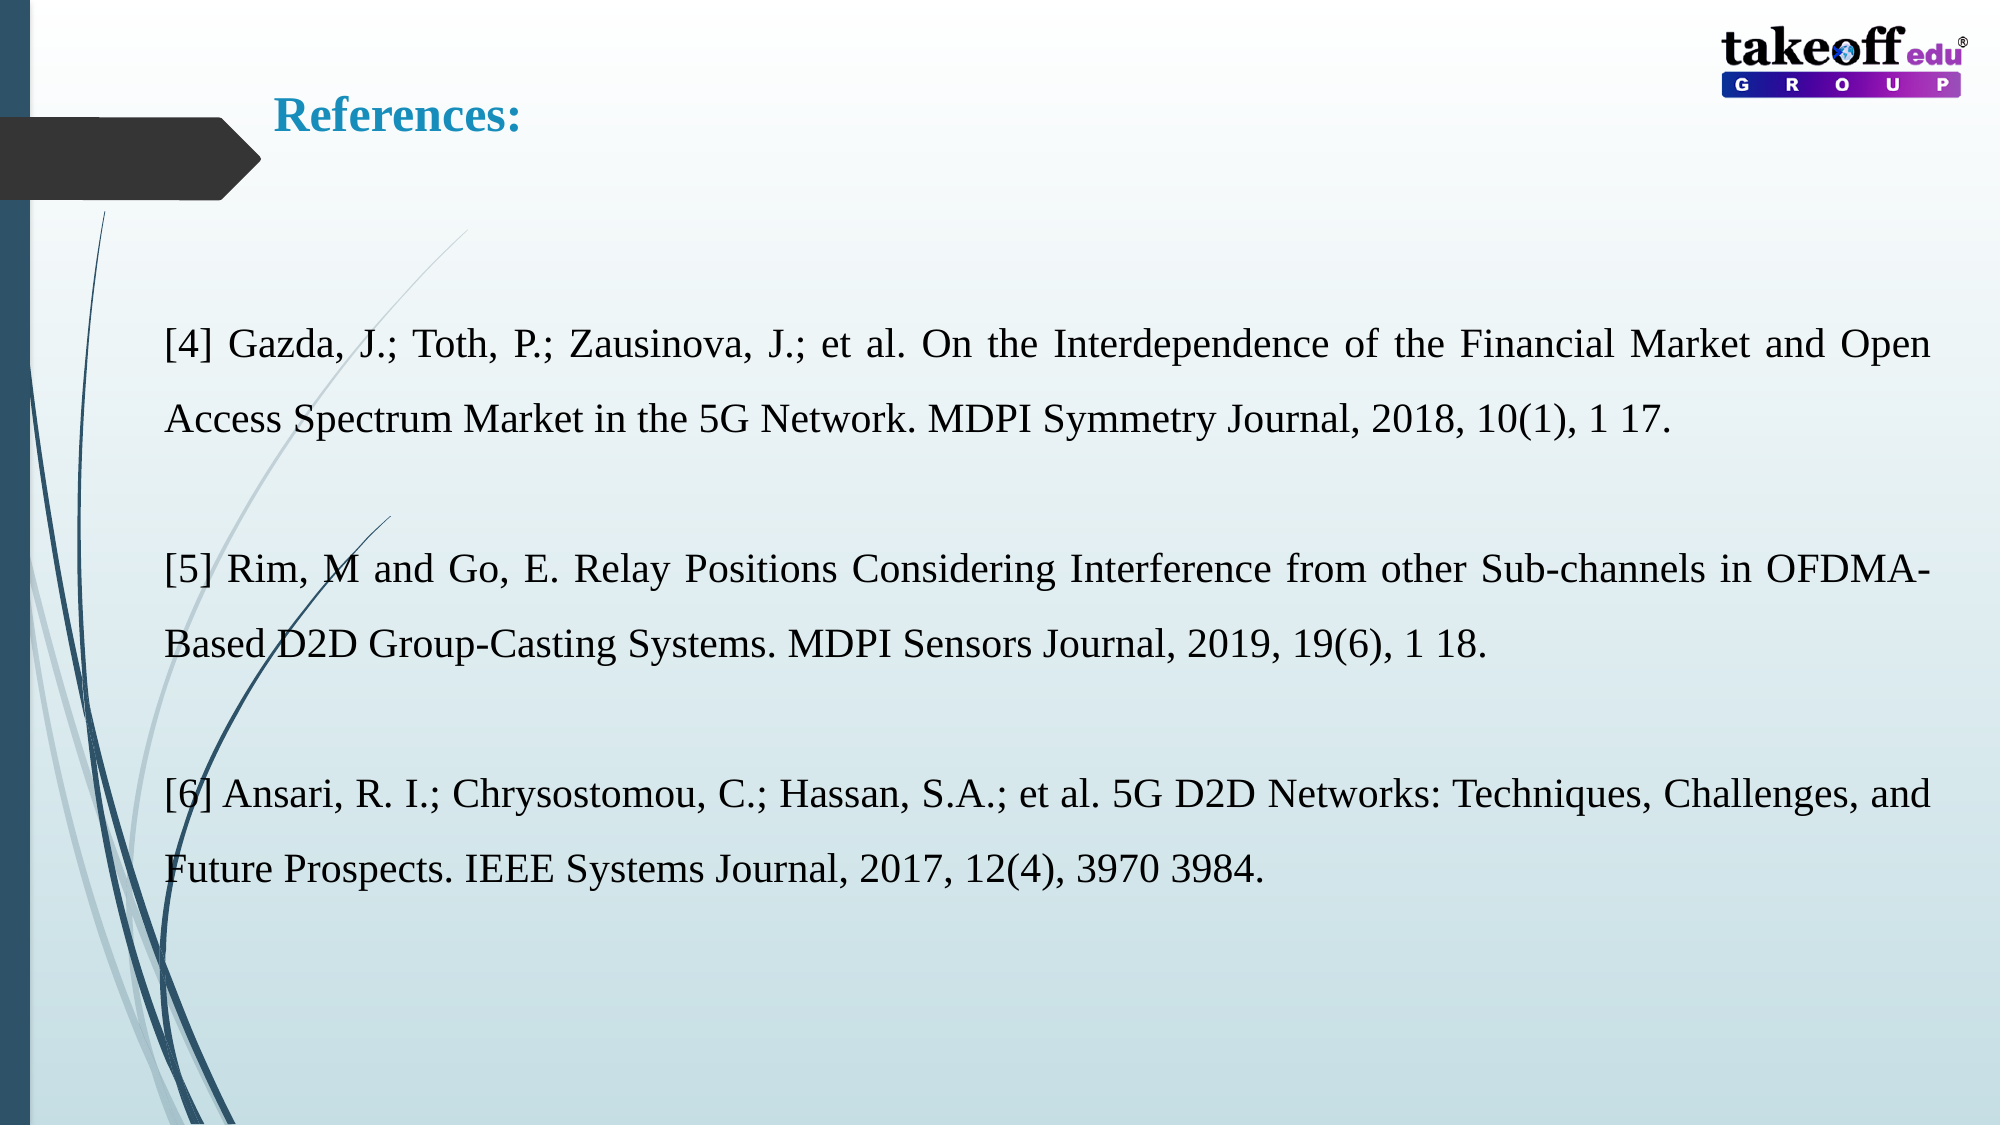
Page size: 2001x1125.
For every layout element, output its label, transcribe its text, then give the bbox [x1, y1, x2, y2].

title References: [258, 73, 1721, 283]
text_box [4] Gazda, J.; Toth, P.; Zausinova, J.; et al. On the Interdependence of the Financial Market and Open Access Spectrum Market in the 5G Network. MDPI Symmetry Journal, 2018, 10(1), 1 17. [5] Rim, M and Go, E. Relay Positions Considering Interference from other Sub-channels in OFDMA-Based D2D Group-Casting Systems. MDPI Sensors Journal, 2019, 19(6), 1 18. [6] Ansari, R. I.; Chrysostomou, C.; Hassan, S.A.; et al. 5G D2D Networks: Techniques, Challenges, and Future Prospects. IEEE Systems Journal, 2017, 12(4), 3970 3984. [111, 283, 1948, 899]
picture [1718, 20, 1971, 108]
